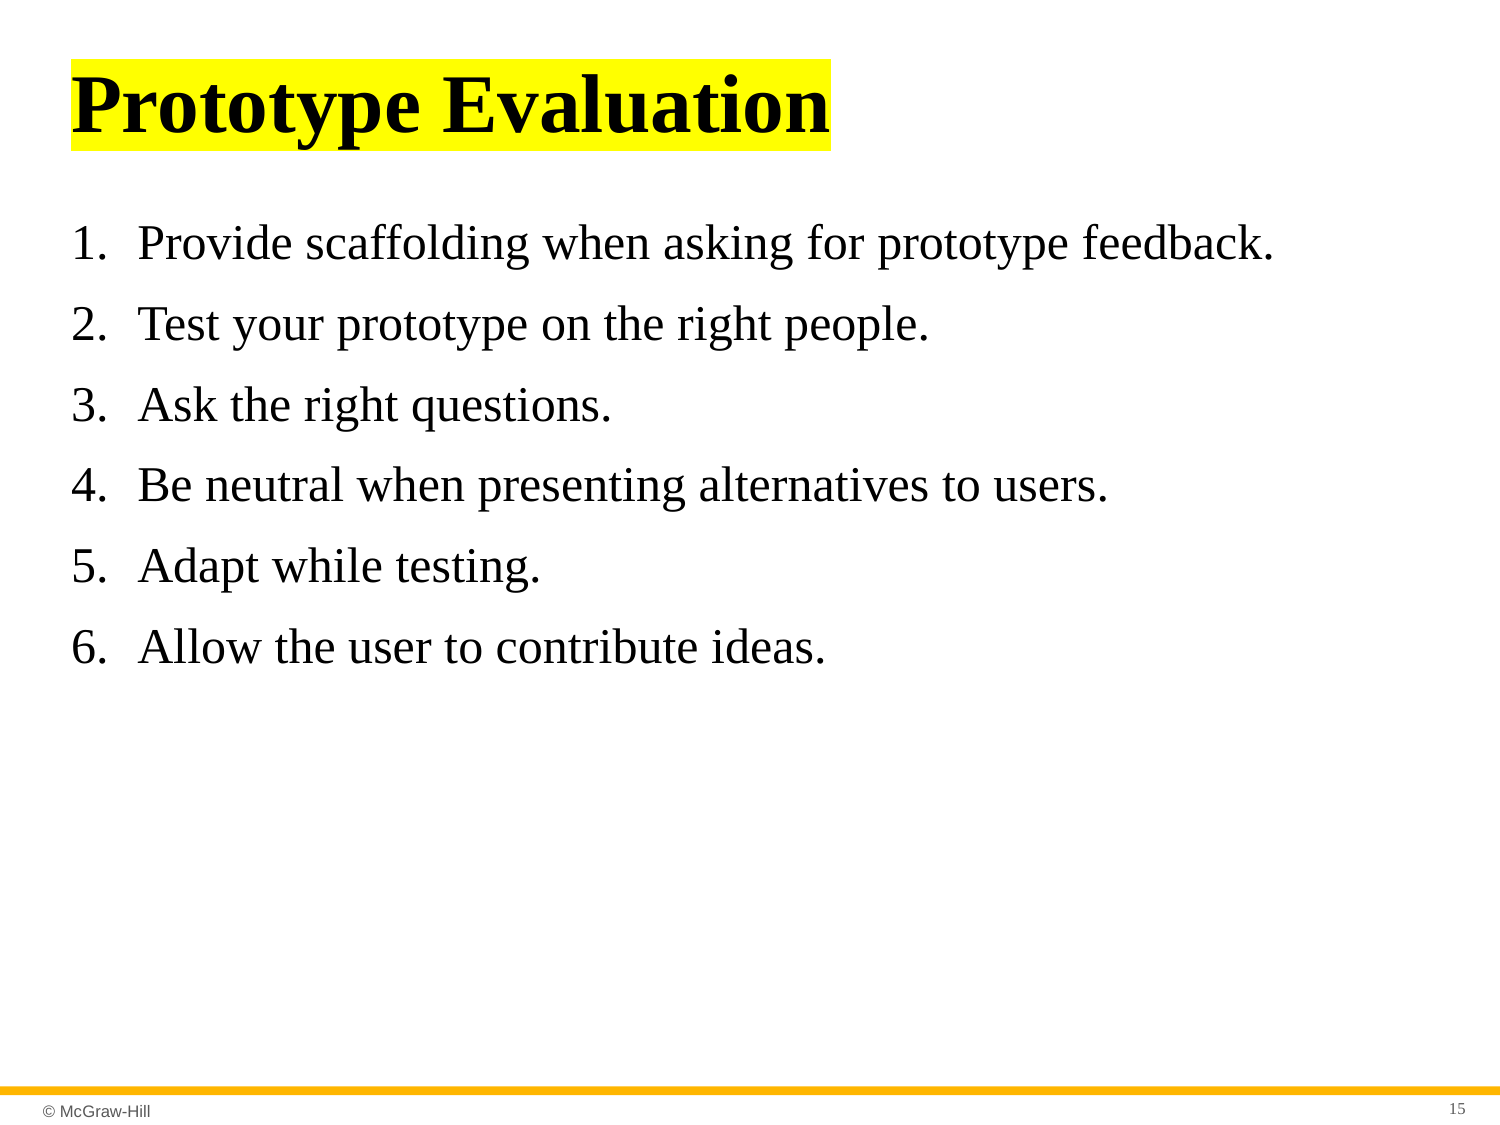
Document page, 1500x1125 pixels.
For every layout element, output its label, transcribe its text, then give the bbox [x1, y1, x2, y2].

title Prototype Evaluation [56, 50, 1444, 162]
slide_number 15 [1415, 1094, 1474, 1122]
list Provide scaffolding when asking for prototype feedback. Test your prototype on the right people. Ask the right questions. Be neutral when presenting alternatives to users. Adapt while testing. Allow the user to contribute ideas. [56, 201, 1444, 975]
